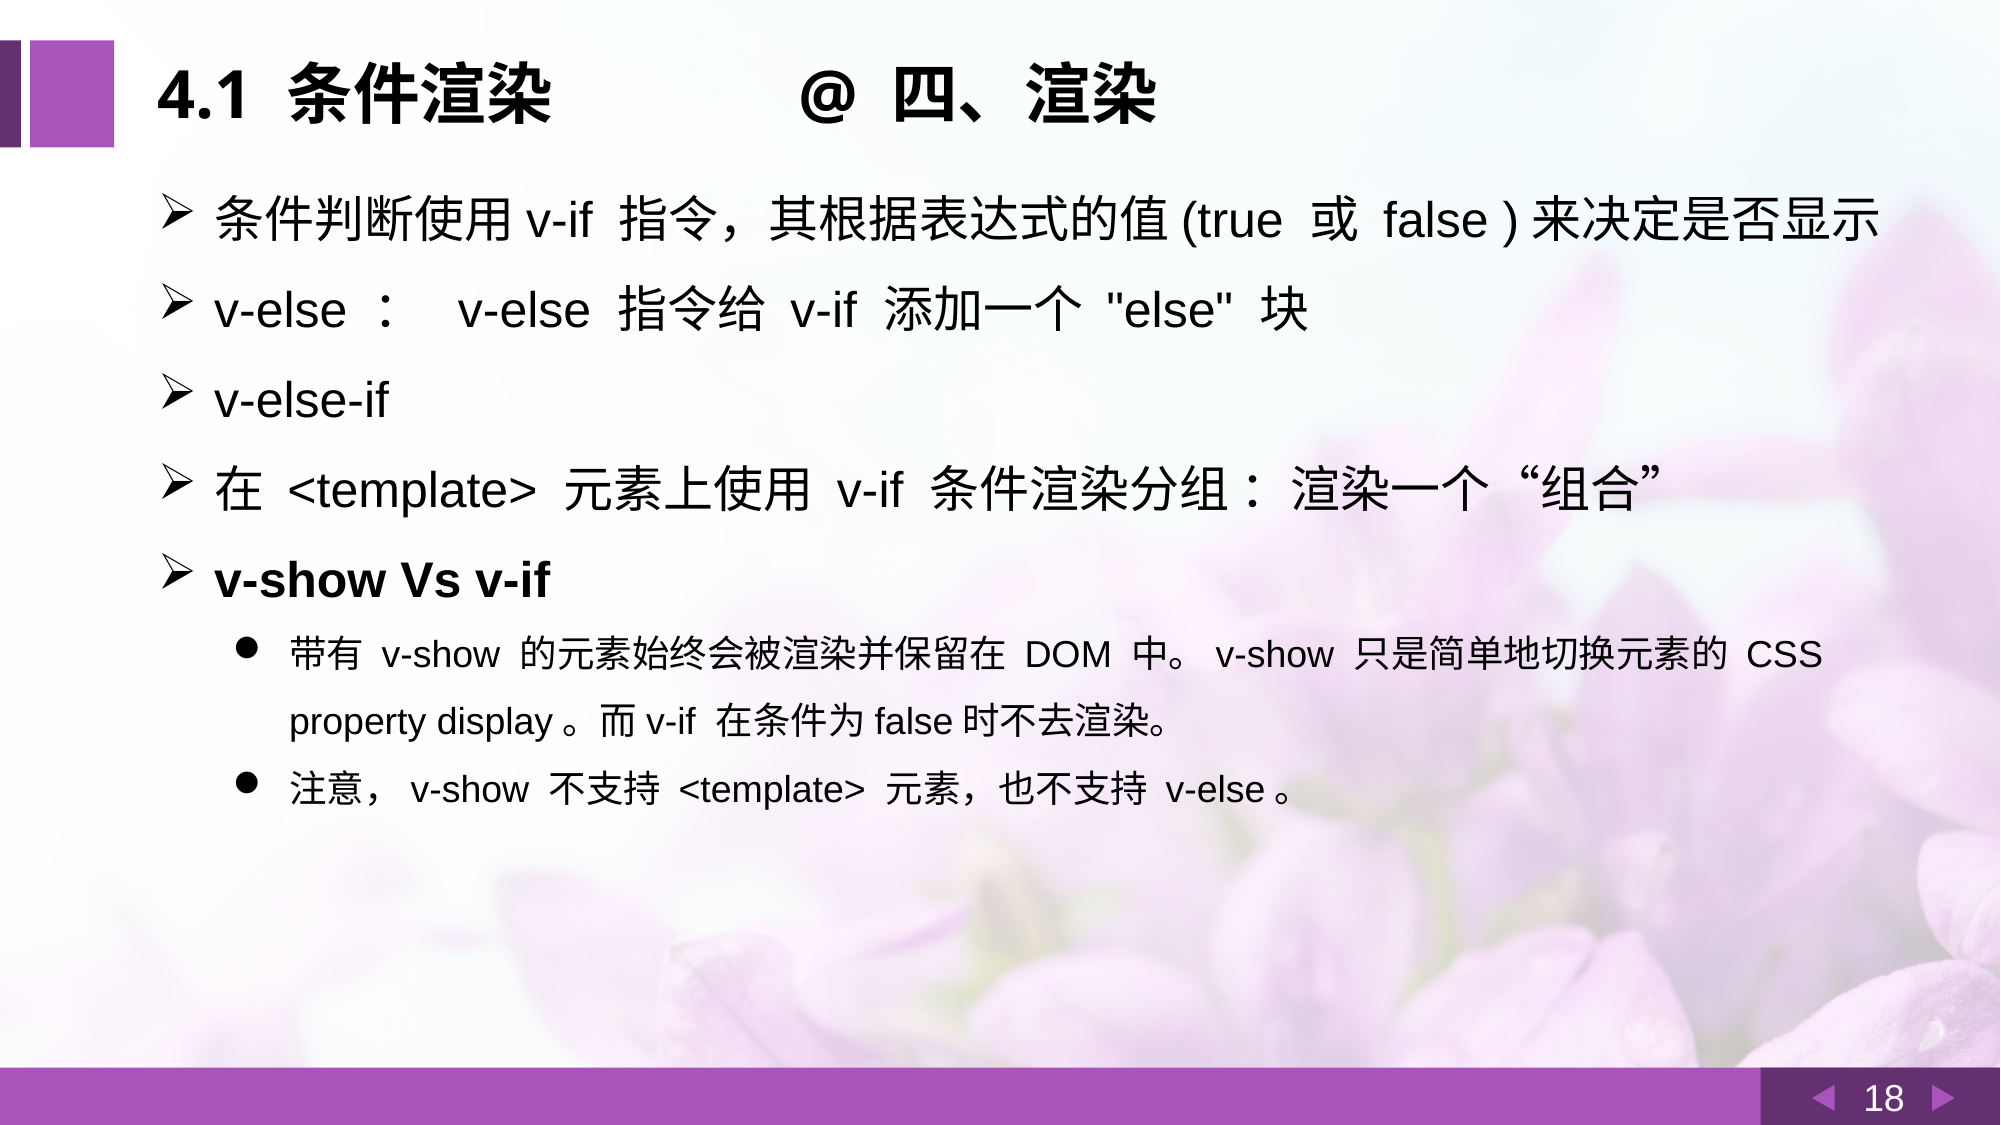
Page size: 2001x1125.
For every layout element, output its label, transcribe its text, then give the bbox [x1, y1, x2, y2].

text_box 条件判断使用v-if 指令，其根据表达式的值(true 或 false )来决定是否显示 v-else ： v-else 指令给 v-if 添加一个 "else" 块 v-else-if 在 <template> 元素上使用 v-if 条件渲染分组 ：渲染一个“组合” v-show Vs v-if 带有 v-show 的元素始终会被渲染并保留在 DOM 中。v-show 只是简单地切换元素的 CSS property display。而v-if 在条件为false时不去渲染。 注意，v-show 不支持 <template> 元素，也不支持 v-else。 [143, 149, 1934, 818]
text_box 4.1 条件渲染 @ 四、渲染 [142, 44, 1189, 140]
